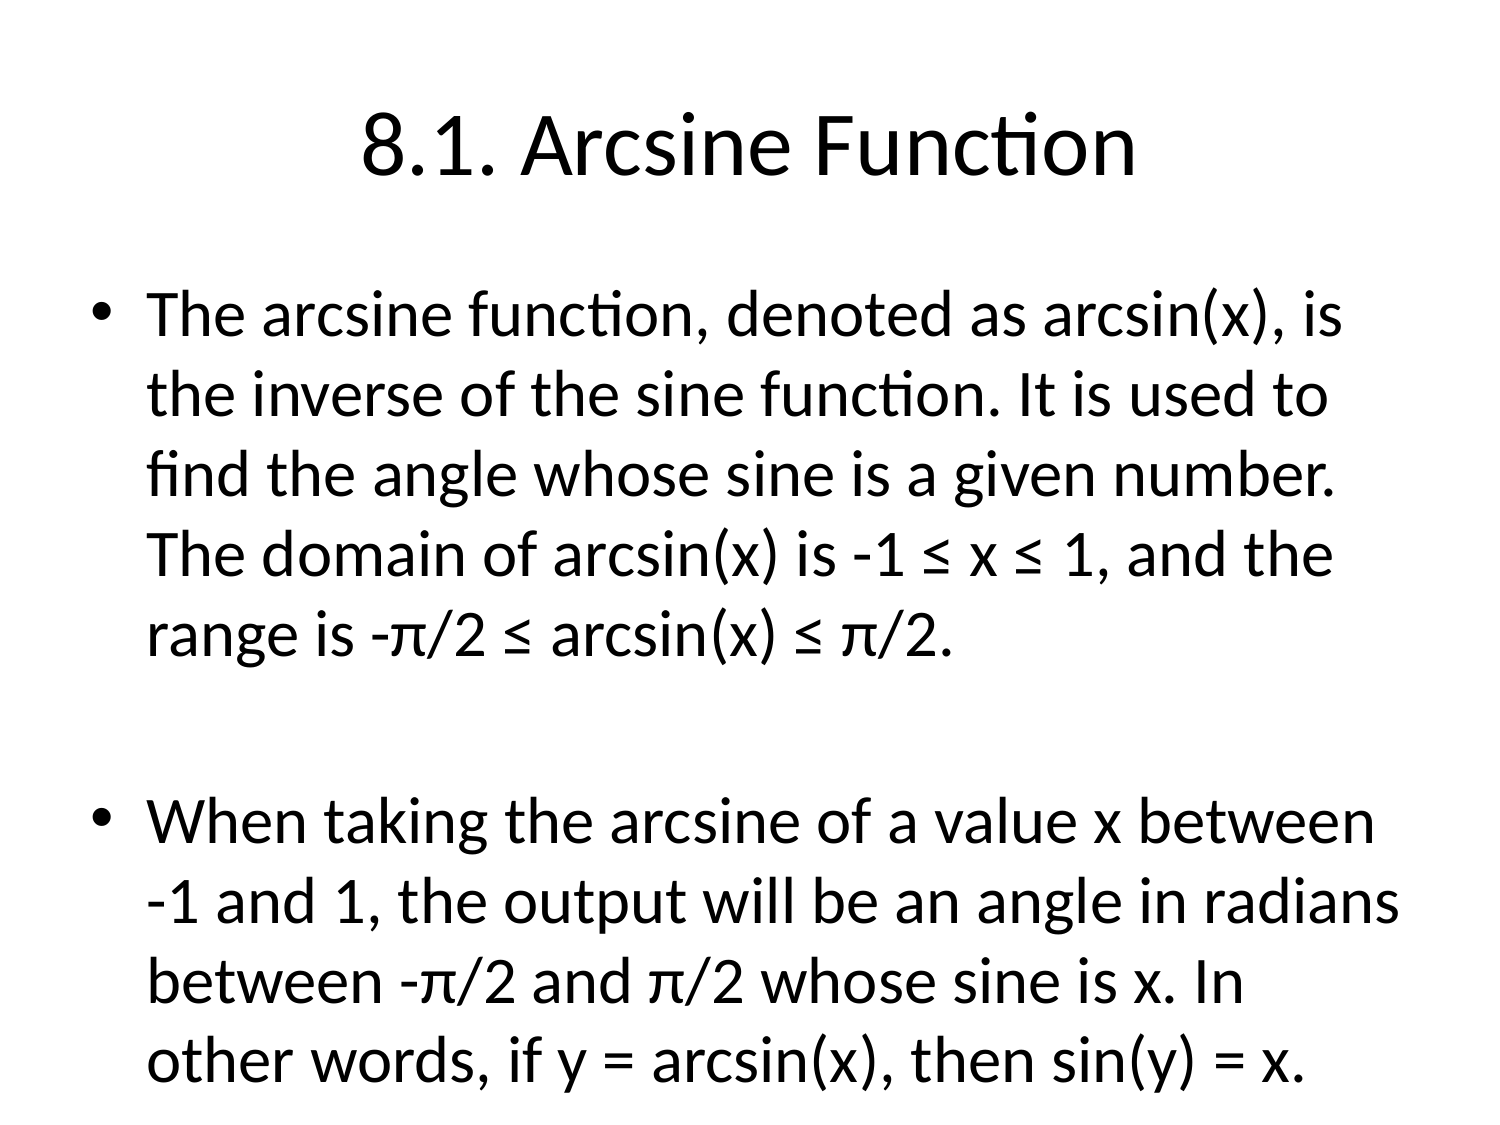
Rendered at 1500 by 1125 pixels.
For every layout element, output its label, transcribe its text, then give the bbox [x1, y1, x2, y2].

title 8.1. Arcsine Function [75, 45, 1425, 233]
list The arcsine function, denoted as arcsin(x), is the inverse of the sine function. It is used to find the angle whose sine is a given number. The domain of arcsin(x) is -1 ≤ x ≤ 1, and the range is -π/2 ≤ arcsin(x) ≤ π/2. When taking the arcsine of a value x between -1 and 1, the output will be an angle in radians between -π/2 and π/2 whose sine is x. In other words, if y = arcsin(x), then sin(y) = x. The graph of the arcsine function is not a function in the traditional sense, as it fails the vertical line test due to being multivalued. Therefore, the principal value of arcsin(x) is typically chosen to be the value between -π/2 and π/2. Some key properties of the arcsine function include: 1. The arcsine of 0 is 0: arcsin(0) = 0. 2. The arcsine of 1 is π/2: arcsin(1) = π/2. 3. The arcsine of -1 is -π/2: arcsin(-1) = -π/2. The arcsine function is commonly used in trigonometry, calculus, and various branches of science and engineering to determine angles given the sine of the angle. It is also used in solving problems involving right triangles, such as finding unknown angles or sides. [75, 262, 1425, 1005]
